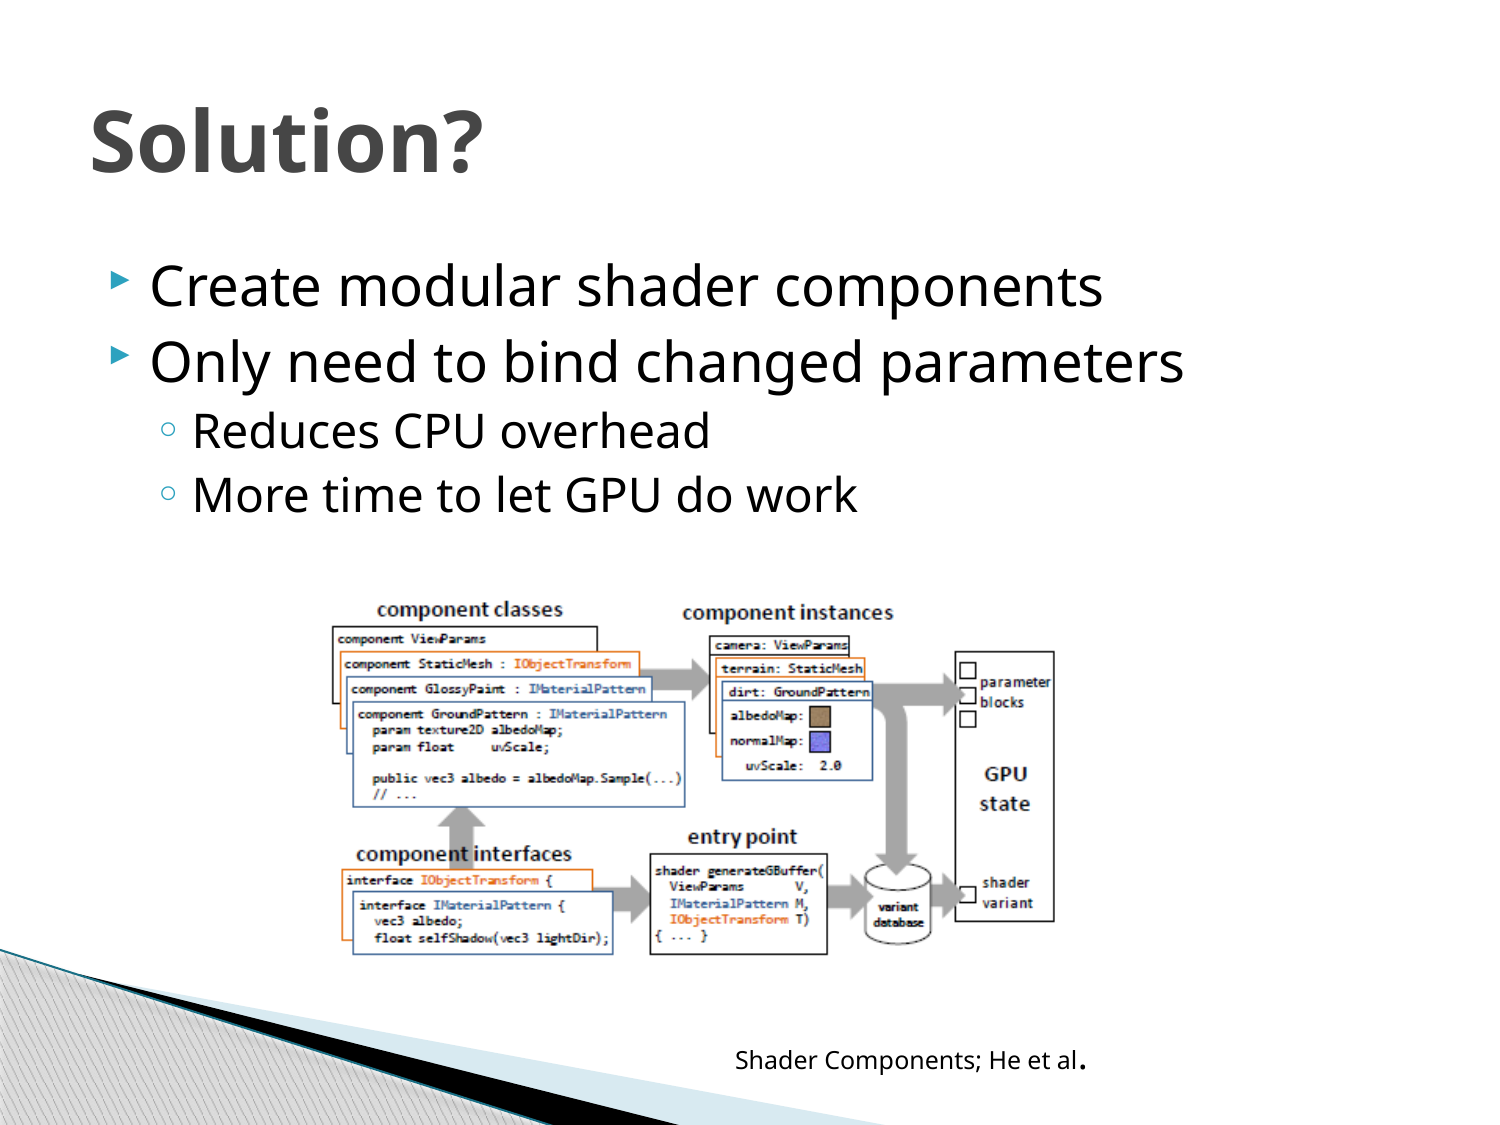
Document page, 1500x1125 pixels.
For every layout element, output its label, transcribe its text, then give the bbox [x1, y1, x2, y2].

list Create modular shader components Only need to bind changed parameters Reduces CPU overhead More time to let GPU do work [75, 243, 1425, 538]
text_box Shader Components; He et al. [720, 1024, 1103, 1085]
picture [312, 587, 1080, 971]
title Solution? [75, 45, 1425, 233]
